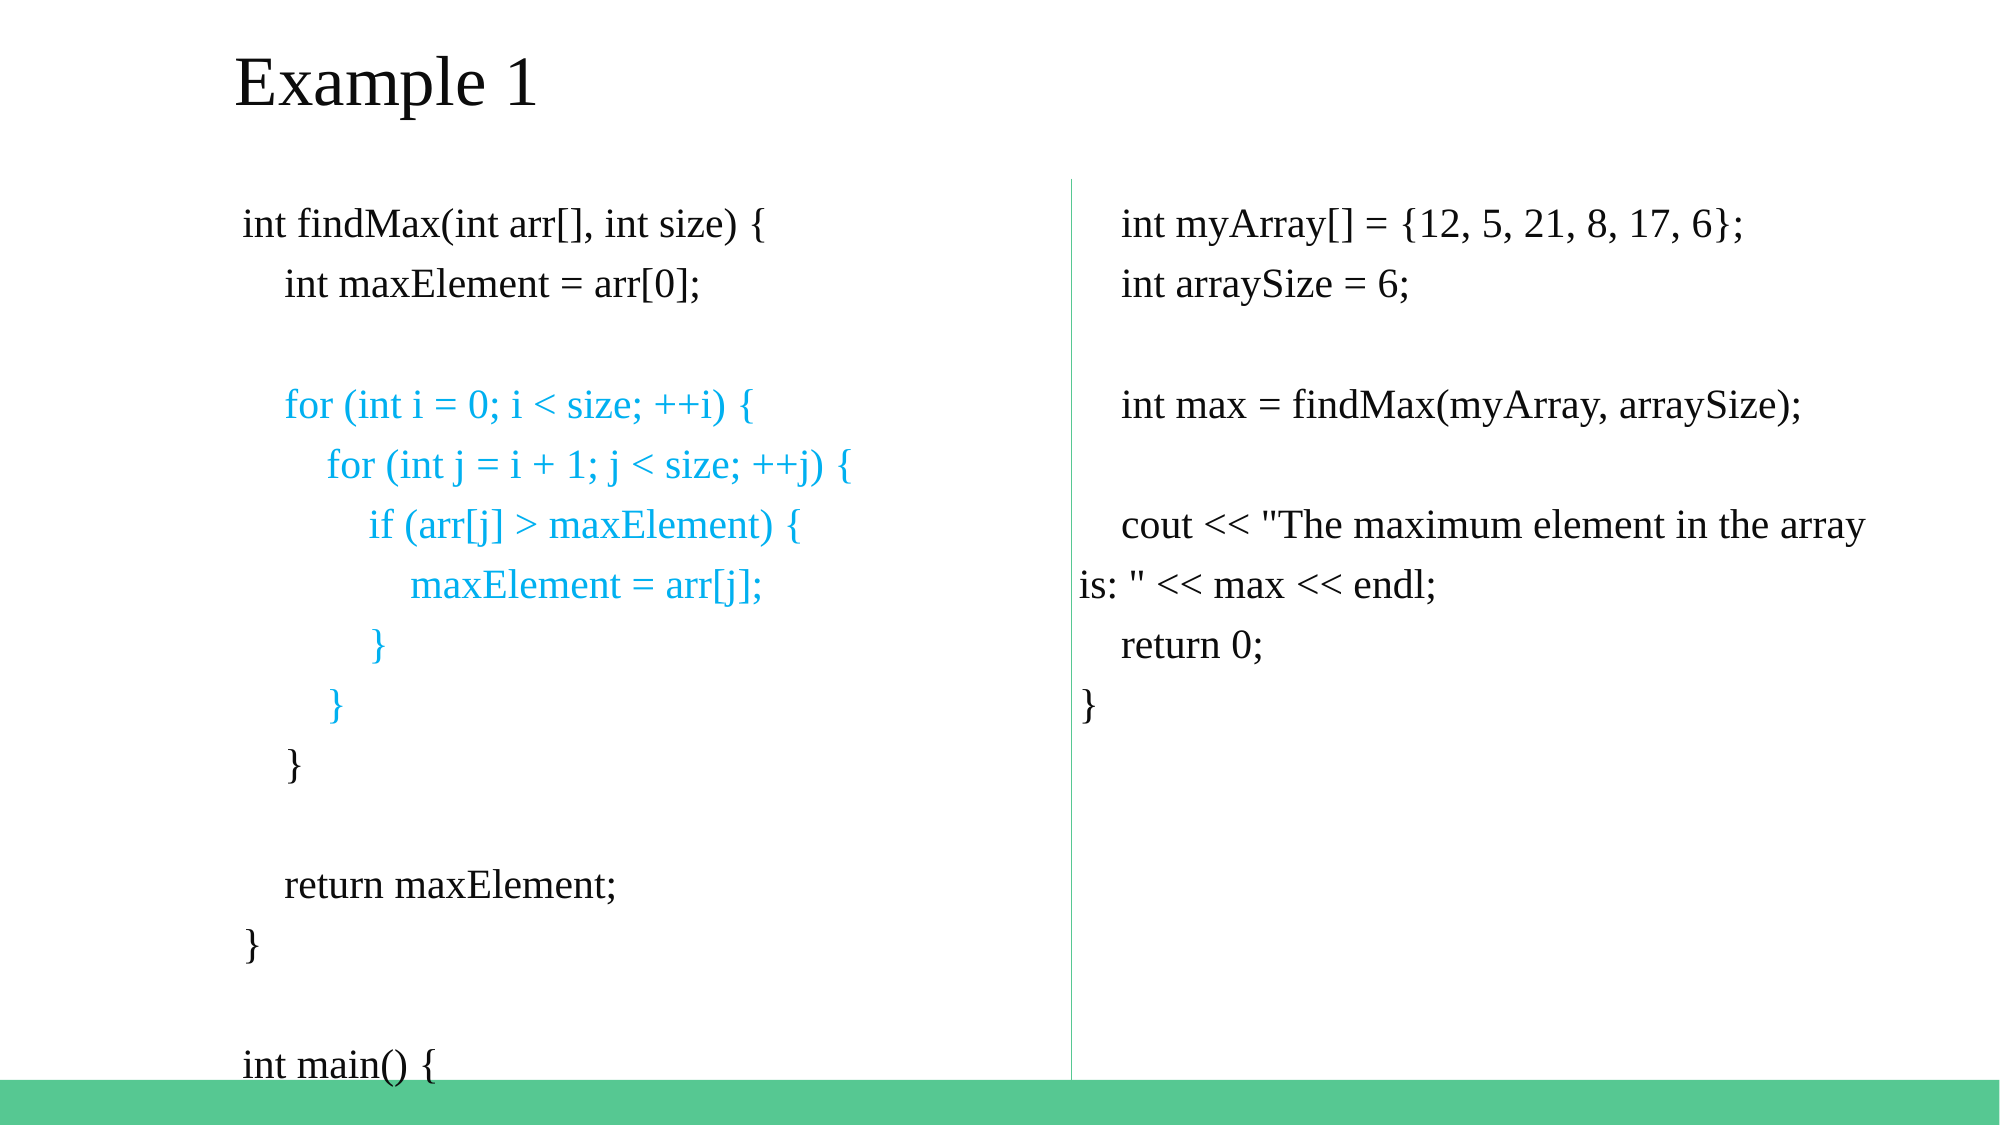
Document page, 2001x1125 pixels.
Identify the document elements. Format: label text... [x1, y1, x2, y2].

list int findMax(int arr[], int size) { int maxElement = arr[0]; for (int i = 0; i < size; ++i) { for (int j = i + 1; j < size; ++j) { if (arr[j] > maxElement) { maxElement = arr[j]; } } } return maxElement; } int main() { int myArray[] = {12, 5, 21, 8, 17, 6}; int arraySize = 6; int max = findMax(myArray, arraySize); cout << "The maximum element in the array is: " << max << endl; return 0; } [219, 178, 1071, 1125]
list int findMax(int arr[], int size) { int maxElement = arr[0]; for (int i = 0; i < size; ++i) { for (int j = i + 1; j < size; ++j) { if (arr[j] > maxElement) { maxElement = arr[j]; } } } return maxElement; } int main() { int myArray[] = {12, 5, 21, 8, 17, 6}; int arraySize = 6; int max = findMax(myArray, arraySize); cout << "The maximum element in the array is: " << max << endl; return 0; } [1072, 178, 1923, 1125]
title Example 1 [219, 12, 1780, 129]
